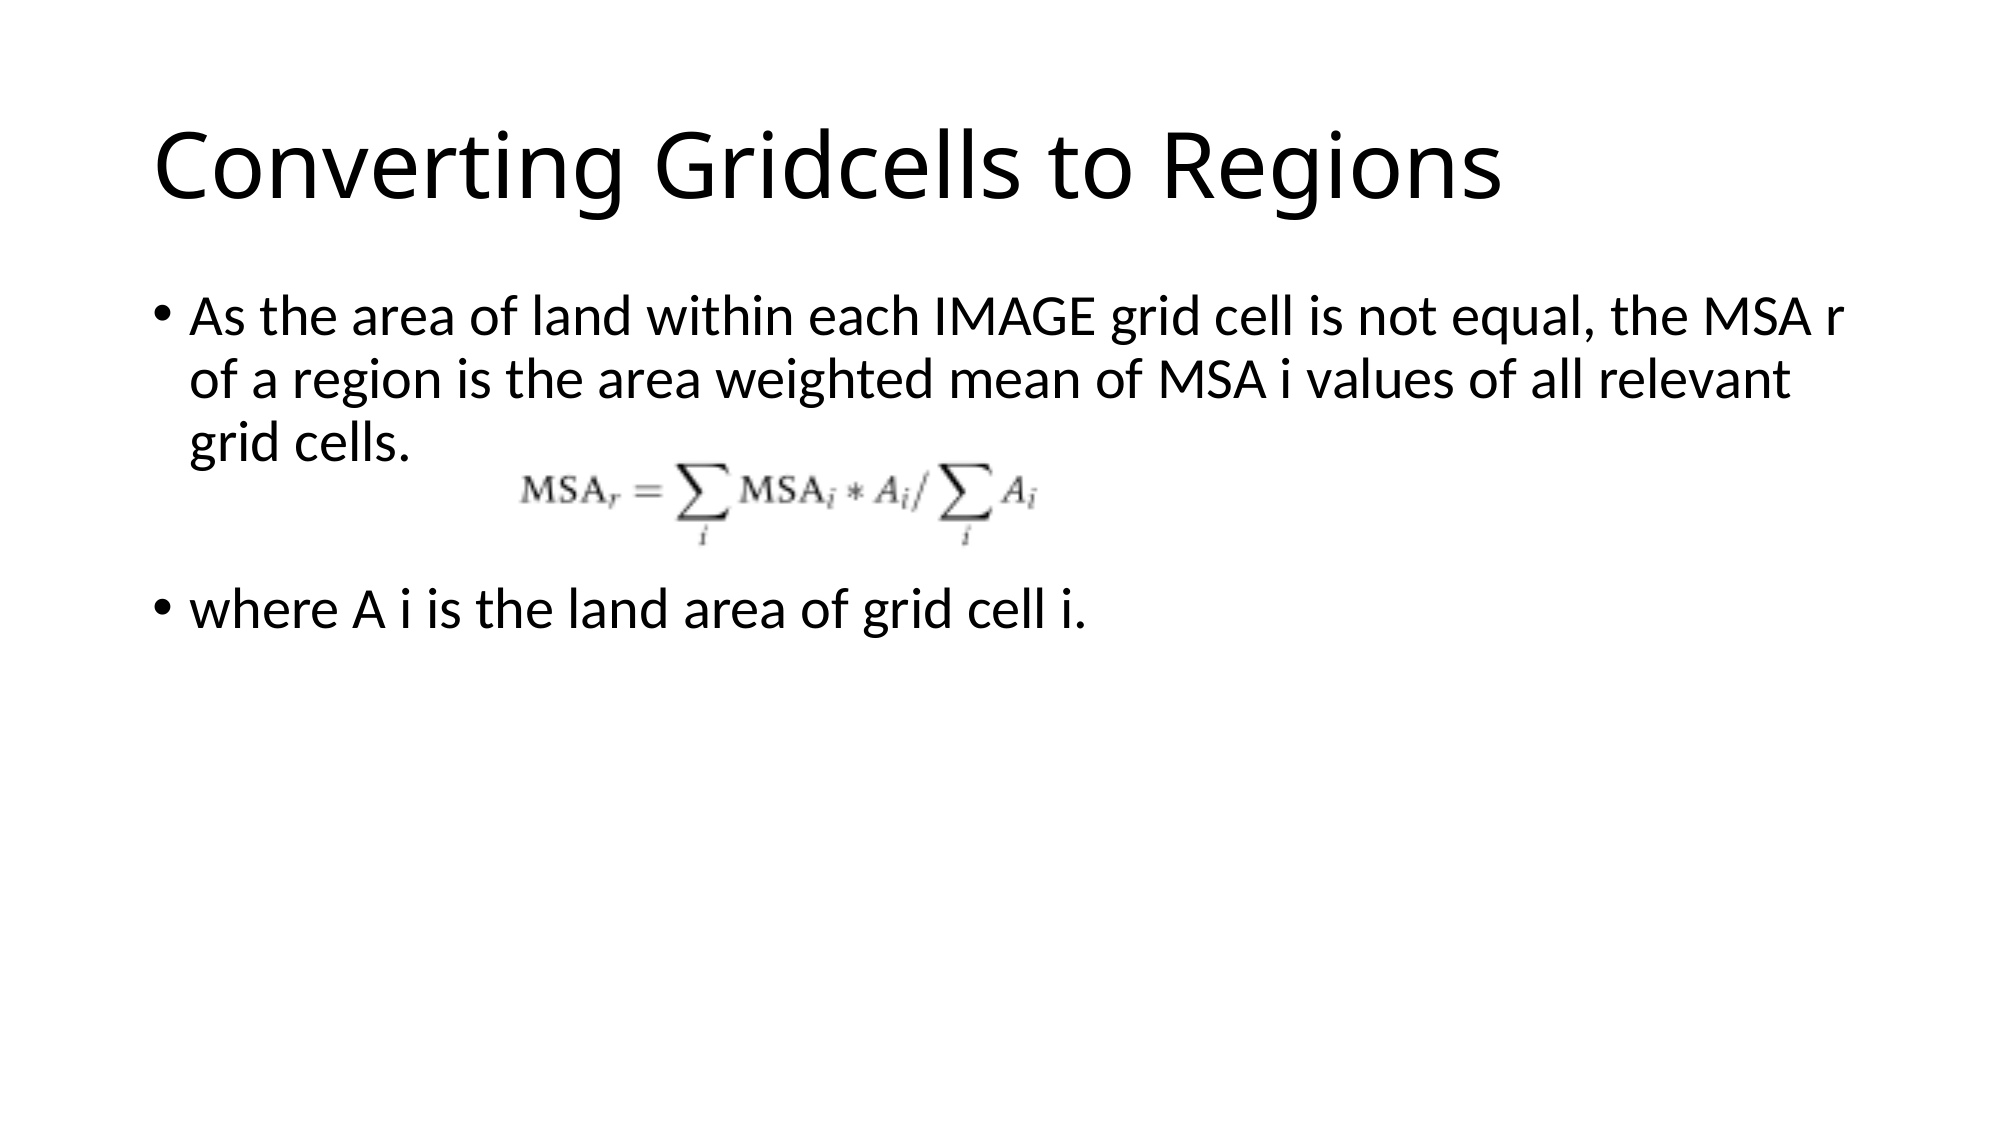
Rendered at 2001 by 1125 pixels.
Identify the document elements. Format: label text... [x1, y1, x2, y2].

picture [490, 441, 1050, 561]
title Converting Gridcells to Regions [137, 59, 1863, 277]
list As the area of land within each IMAGE grid cell is not equal, the MSA r of a region is the area weighted mean of MSA i values of all relevant grid cells. where A i is the land area of grid cell i. [137, 277, 1863, 992]
